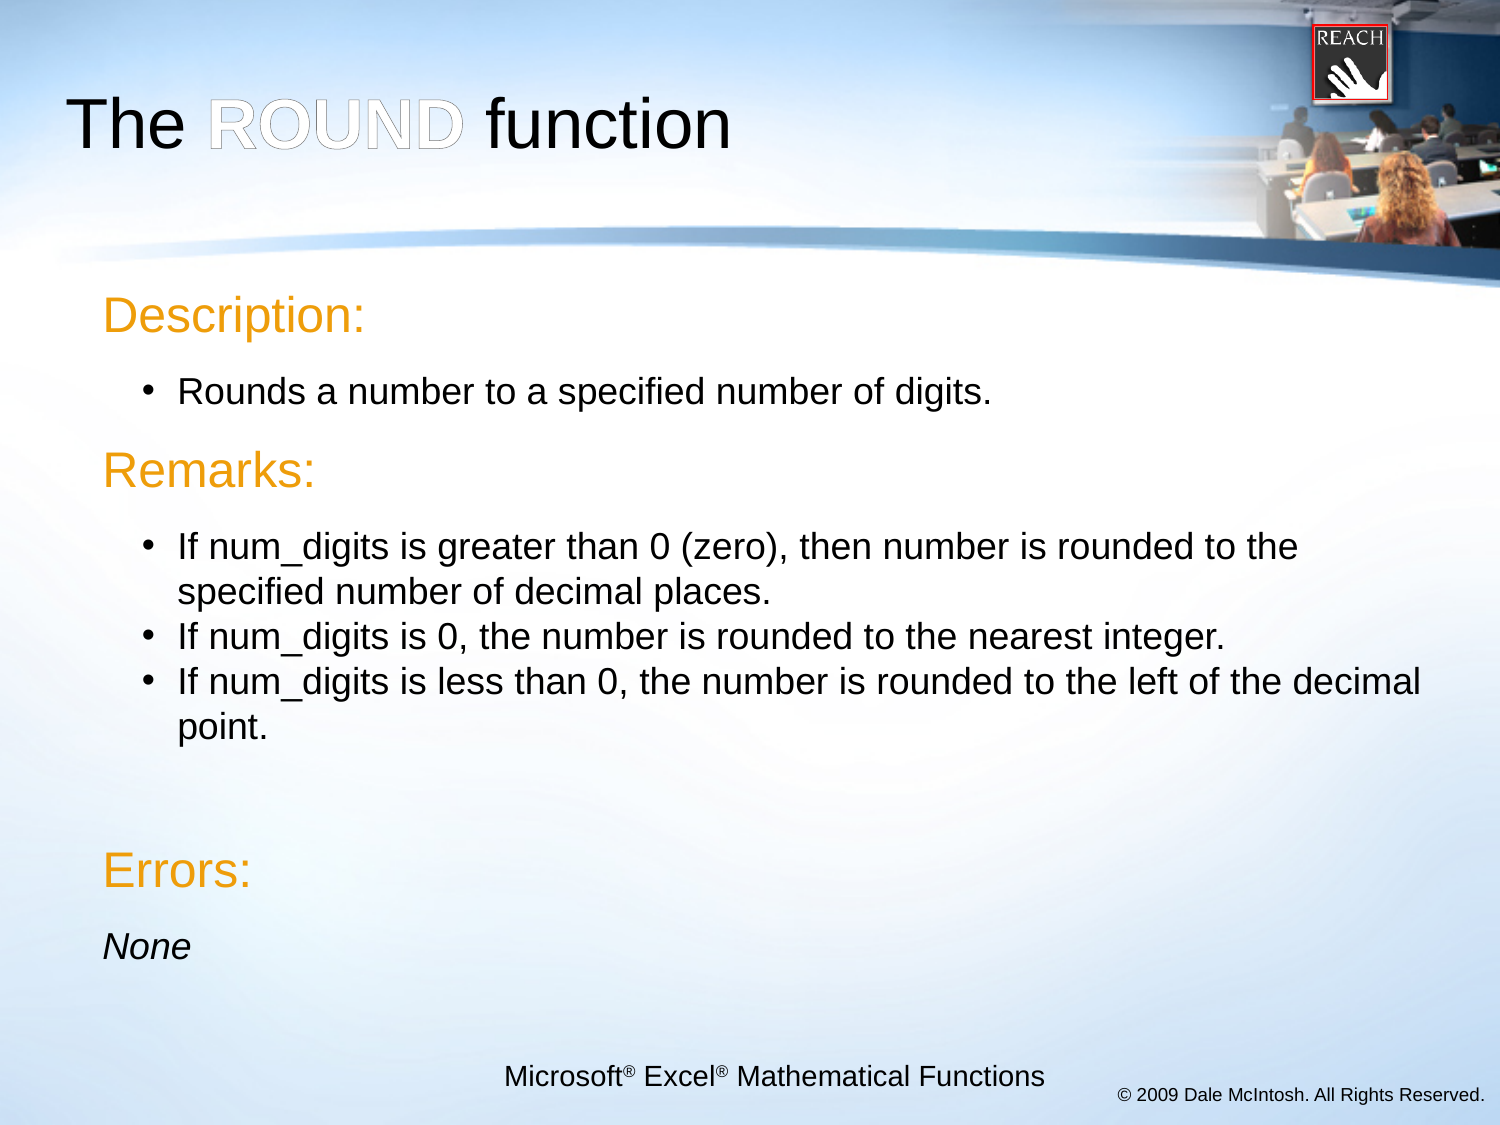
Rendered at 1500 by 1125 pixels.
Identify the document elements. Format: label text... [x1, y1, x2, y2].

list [1312, 24, 1388, 101]
footer Microsoft® Excel® Mathematical Functions [487, 1049, 1063, 1101]
text_box Description: Rounds a number to a specified number of digits. Remarks: If num_digits is greater than 0 (zero), then number is rounded to the specified number of decimal places. If num_digits is 0, the number is rounded to the nearest integer. If num_digits is less than 0, the number is rounded to the left of the decimal point. Errors: None [87, 274, 1438, 975]
title The ROUND function [49, 32, 1248, 209]
picture [0, 0, 1500, 1125]
